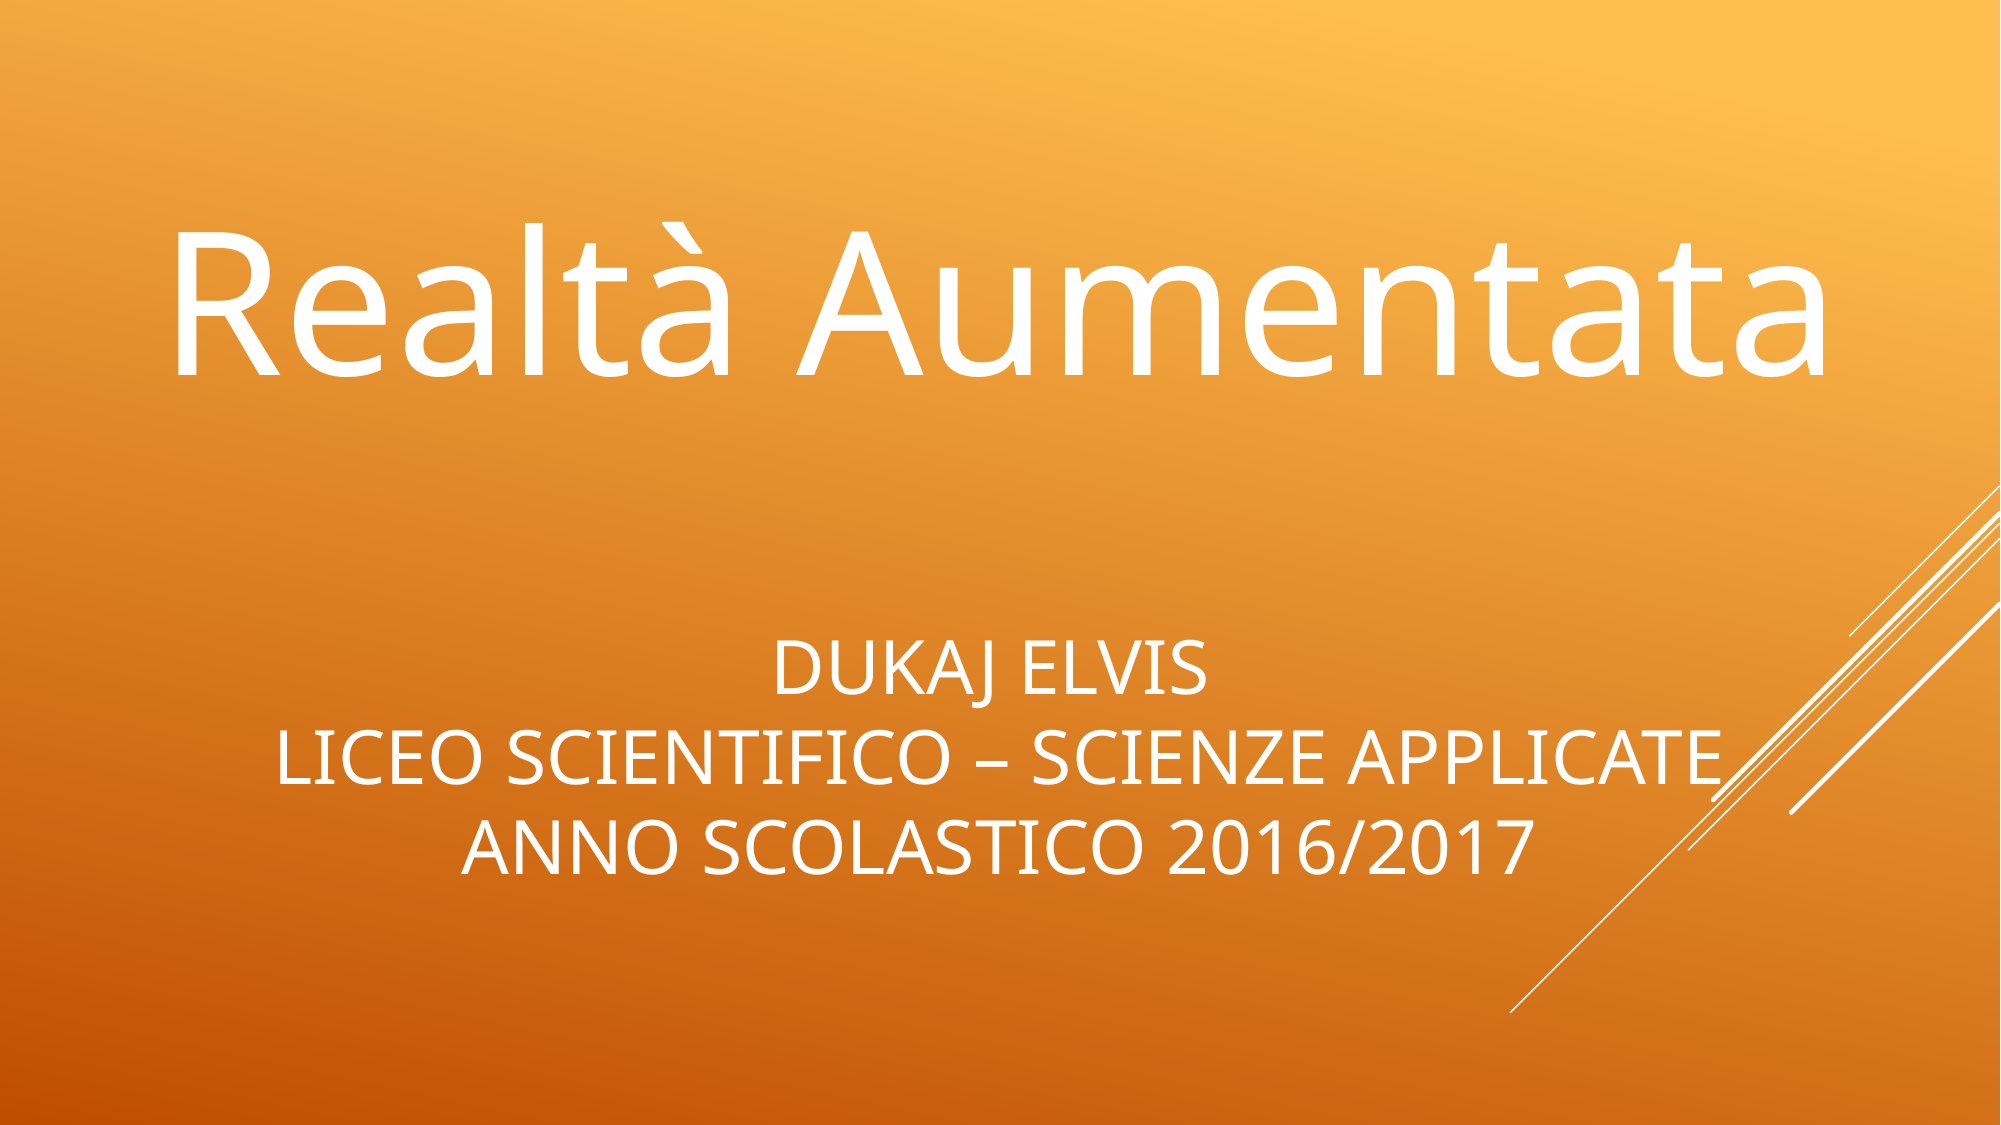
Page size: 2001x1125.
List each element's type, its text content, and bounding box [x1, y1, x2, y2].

text_box [307, 590, 1750, 863]
text_box Realtà Aumentata [0, 0, 2000, 591]
